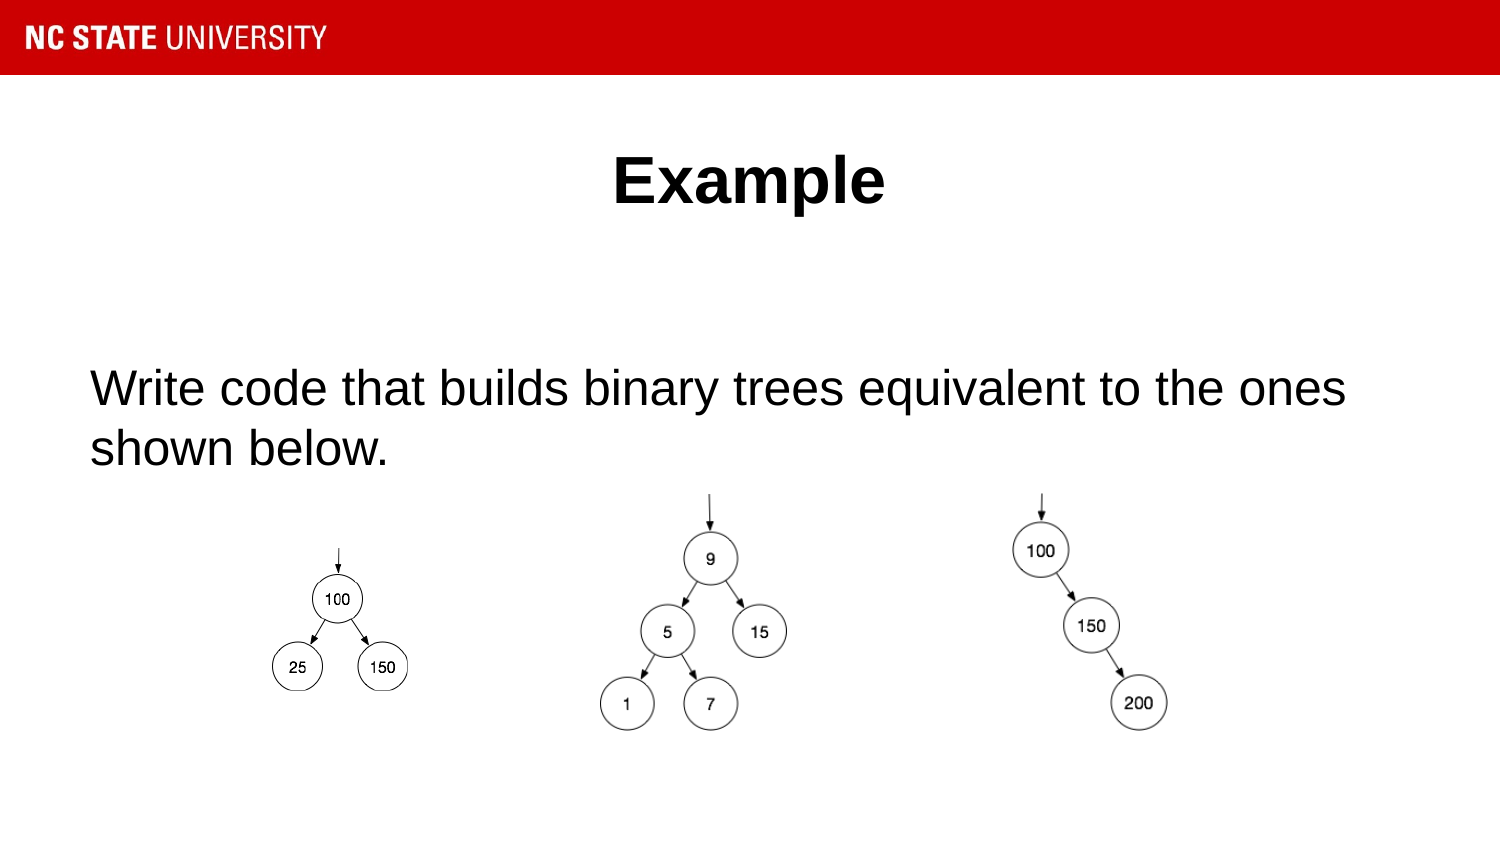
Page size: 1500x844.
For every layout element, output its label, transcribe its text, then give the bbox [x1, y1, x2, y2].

picture [1011, 493, 1168, 731]
picture [600, 493, 787, 731]
picture [272, 547, 408, 691]
title Example [75, 110, 1425, 243]
list Write code that builds binary trees equivalent to the ones shown below. [75, 340, 1425, 723]
picture [0, 0, 1500, 75]
